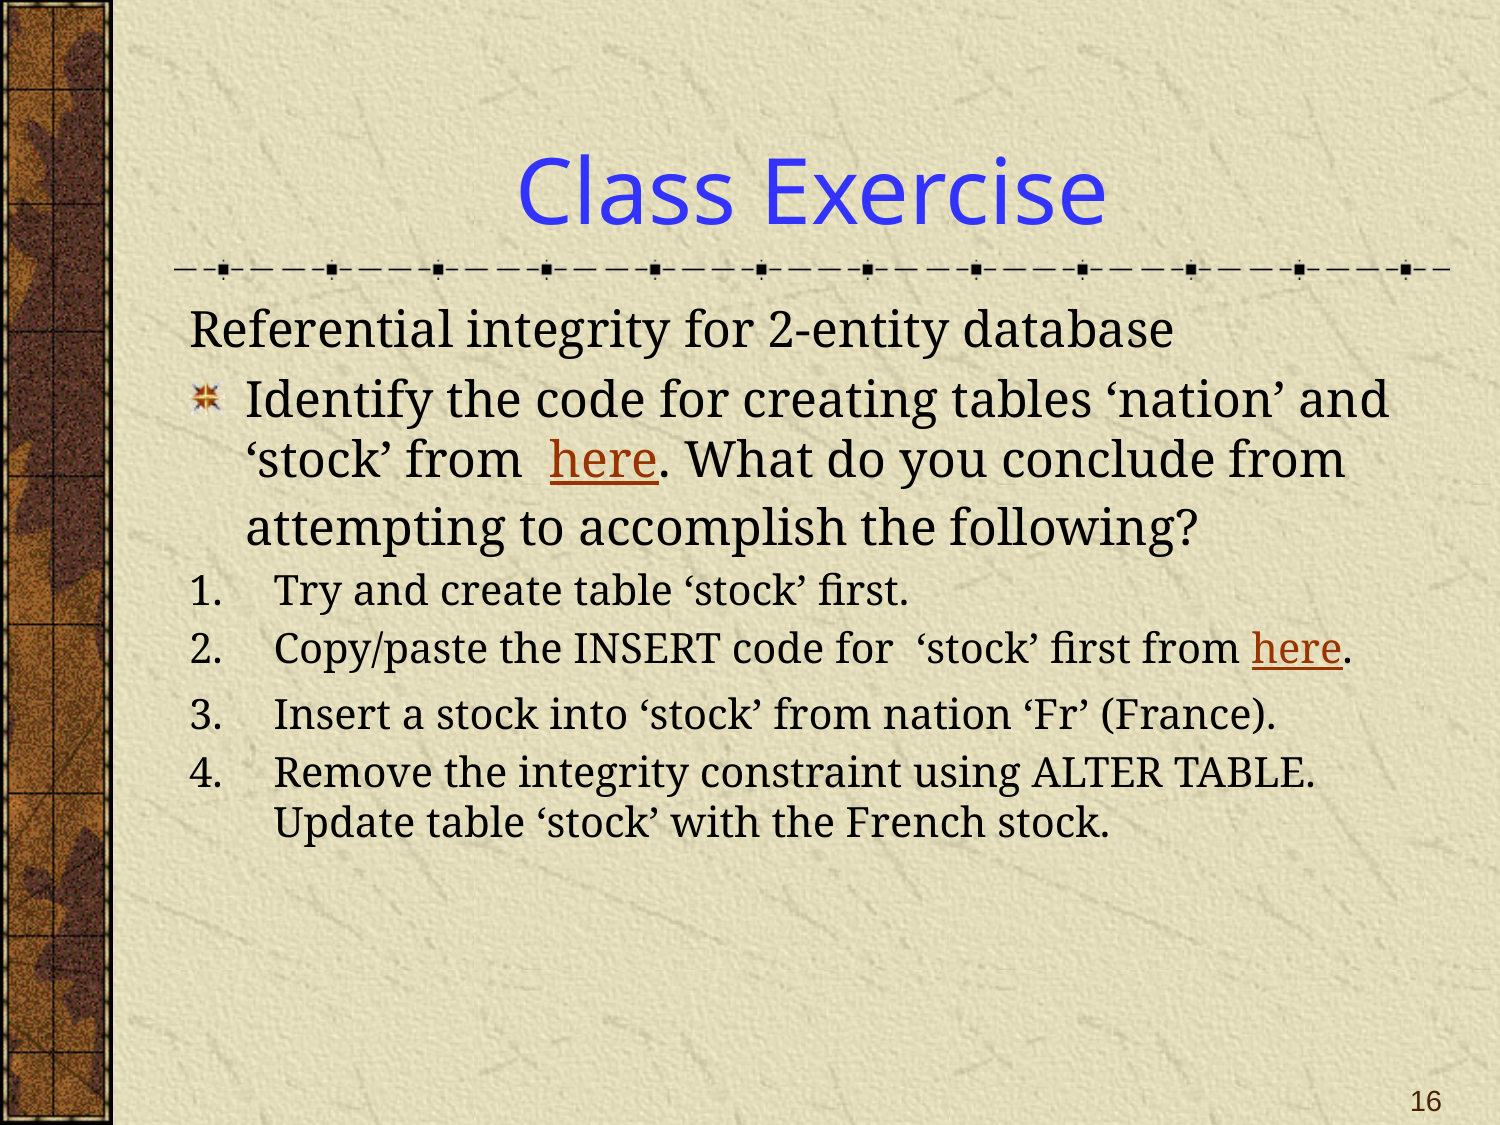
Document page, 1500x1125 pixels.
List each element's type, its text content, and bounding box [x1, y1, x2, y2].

title Class Exercise [174, 62, 1451, 251]
slide_number 16 [1351, 1049, 1500, 1125]
list Referential integrity for 2-entity database Identify the code for creating tables ‘nation’ and ‘stock’ from here. What do you conclude from attempting to accomplish the following? Try and create table ‘stock’ first. Copy/paste the INSERT code for ‘stock’ first from here. Insert a stock into ‘stock’ from nation ‘Fr’ (France). Remove the integrity constraint using ALTER TABLE. Update table ‘stock’ with the French stock. [173, 289, 1449, 965]
picture [0, 0, 1500, 1125]
